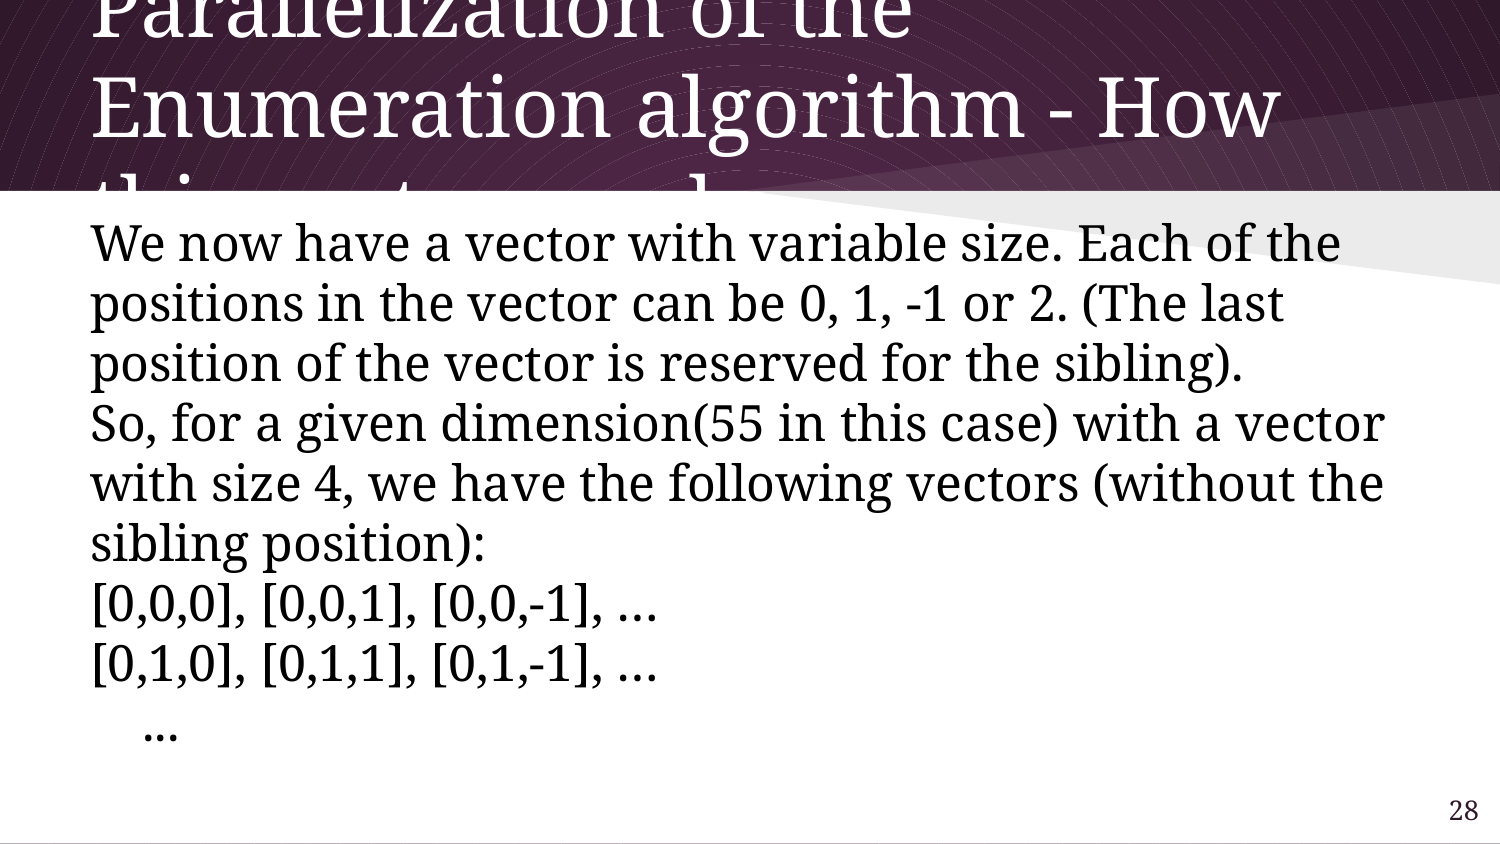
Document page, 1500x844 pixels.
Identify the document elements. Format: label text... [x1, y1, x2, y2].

list We now have a vector with variable size. Each of the positions in the vector can be 0, 1, -1 or 2. (The last position of the vector is reserved for the sibling). So, for a given dimension(55 in this case) with a vector with size 4, we have the following vectors (without the sibling position): [0,0,0], [0,0,1], [0,0,-1], … [0,1,0], [0,1,1], [0,1,-1], … ... [75, 196, 1425, 808]
slide_number 27 [1403, 779, 1494, 844]
title Parallelization of the Enumeration algorithm - How this vector works [75, 33, 1425, 175]
